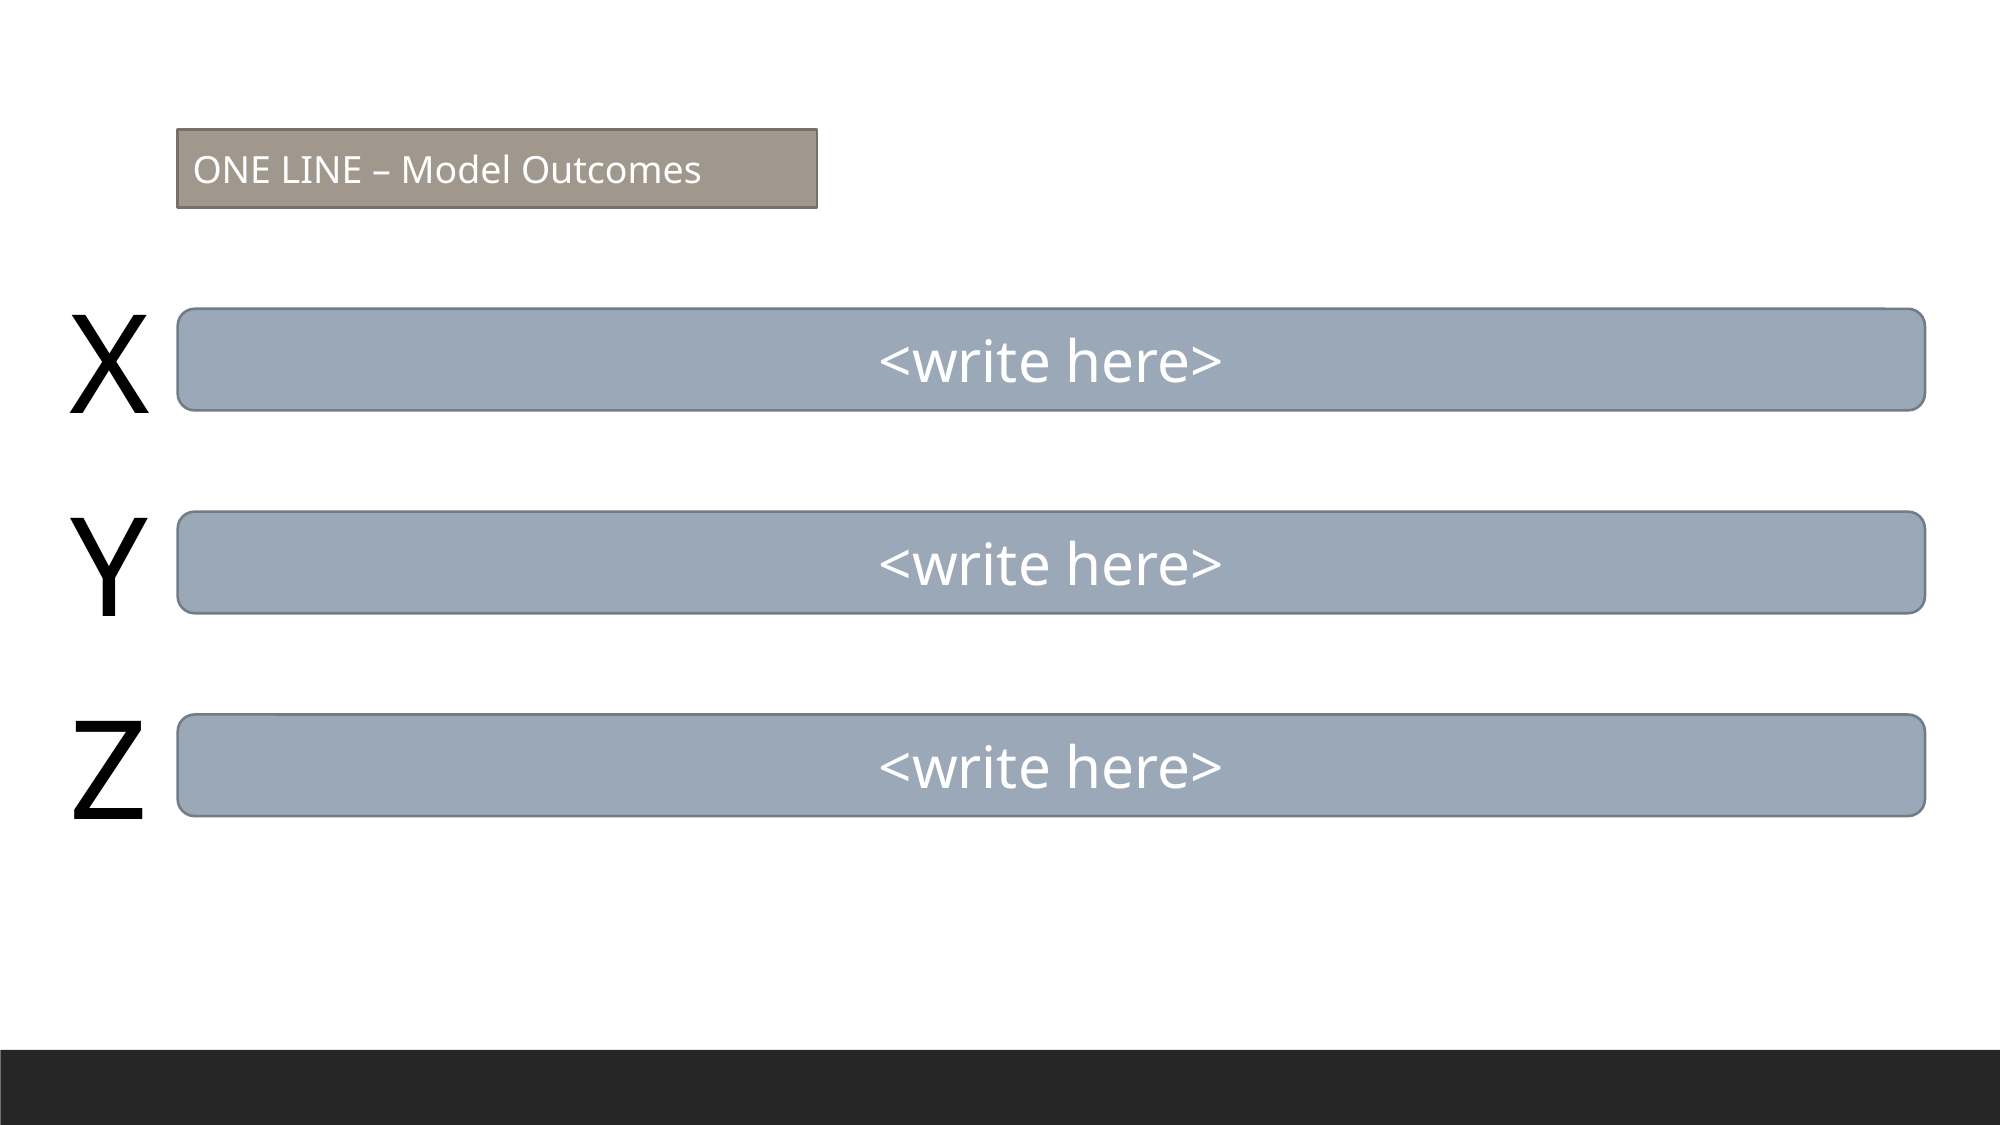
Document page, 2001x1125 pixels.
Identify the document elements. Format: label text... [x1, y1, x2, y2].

text_box <write here> [176, 307, 1927, 412]
text_box Z [55, 674, 164, 855]
text_box X [54, 268, 165, 449]
text_box <write here> [176, 713, 1927, 818]
text_box Y [55, 471, 163, 652]
text_box <write here> [176, 510, 1927, 615]
text_box ONE LINE – Model Outcomes [176, 128, 818, 209]
